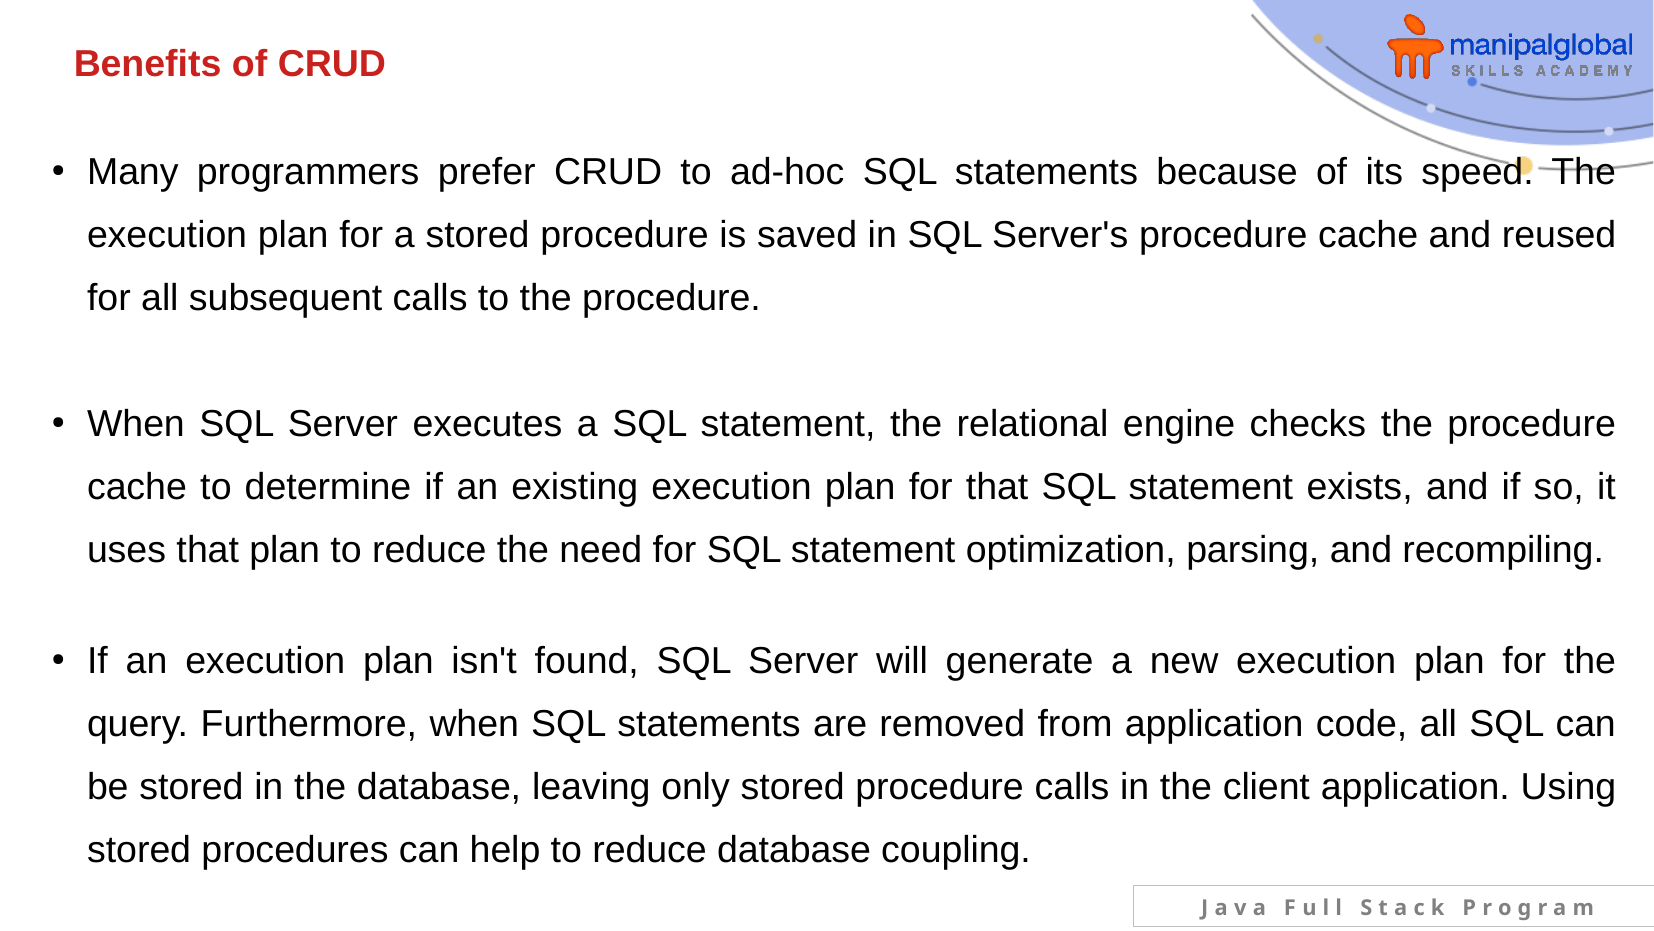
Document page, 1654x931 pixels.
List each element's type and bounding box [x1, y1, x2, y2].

text_box [59, 35, 910, 92]
picture [1388, 14, 1631, 79]
text_box [37, 122, 1632, 878]
